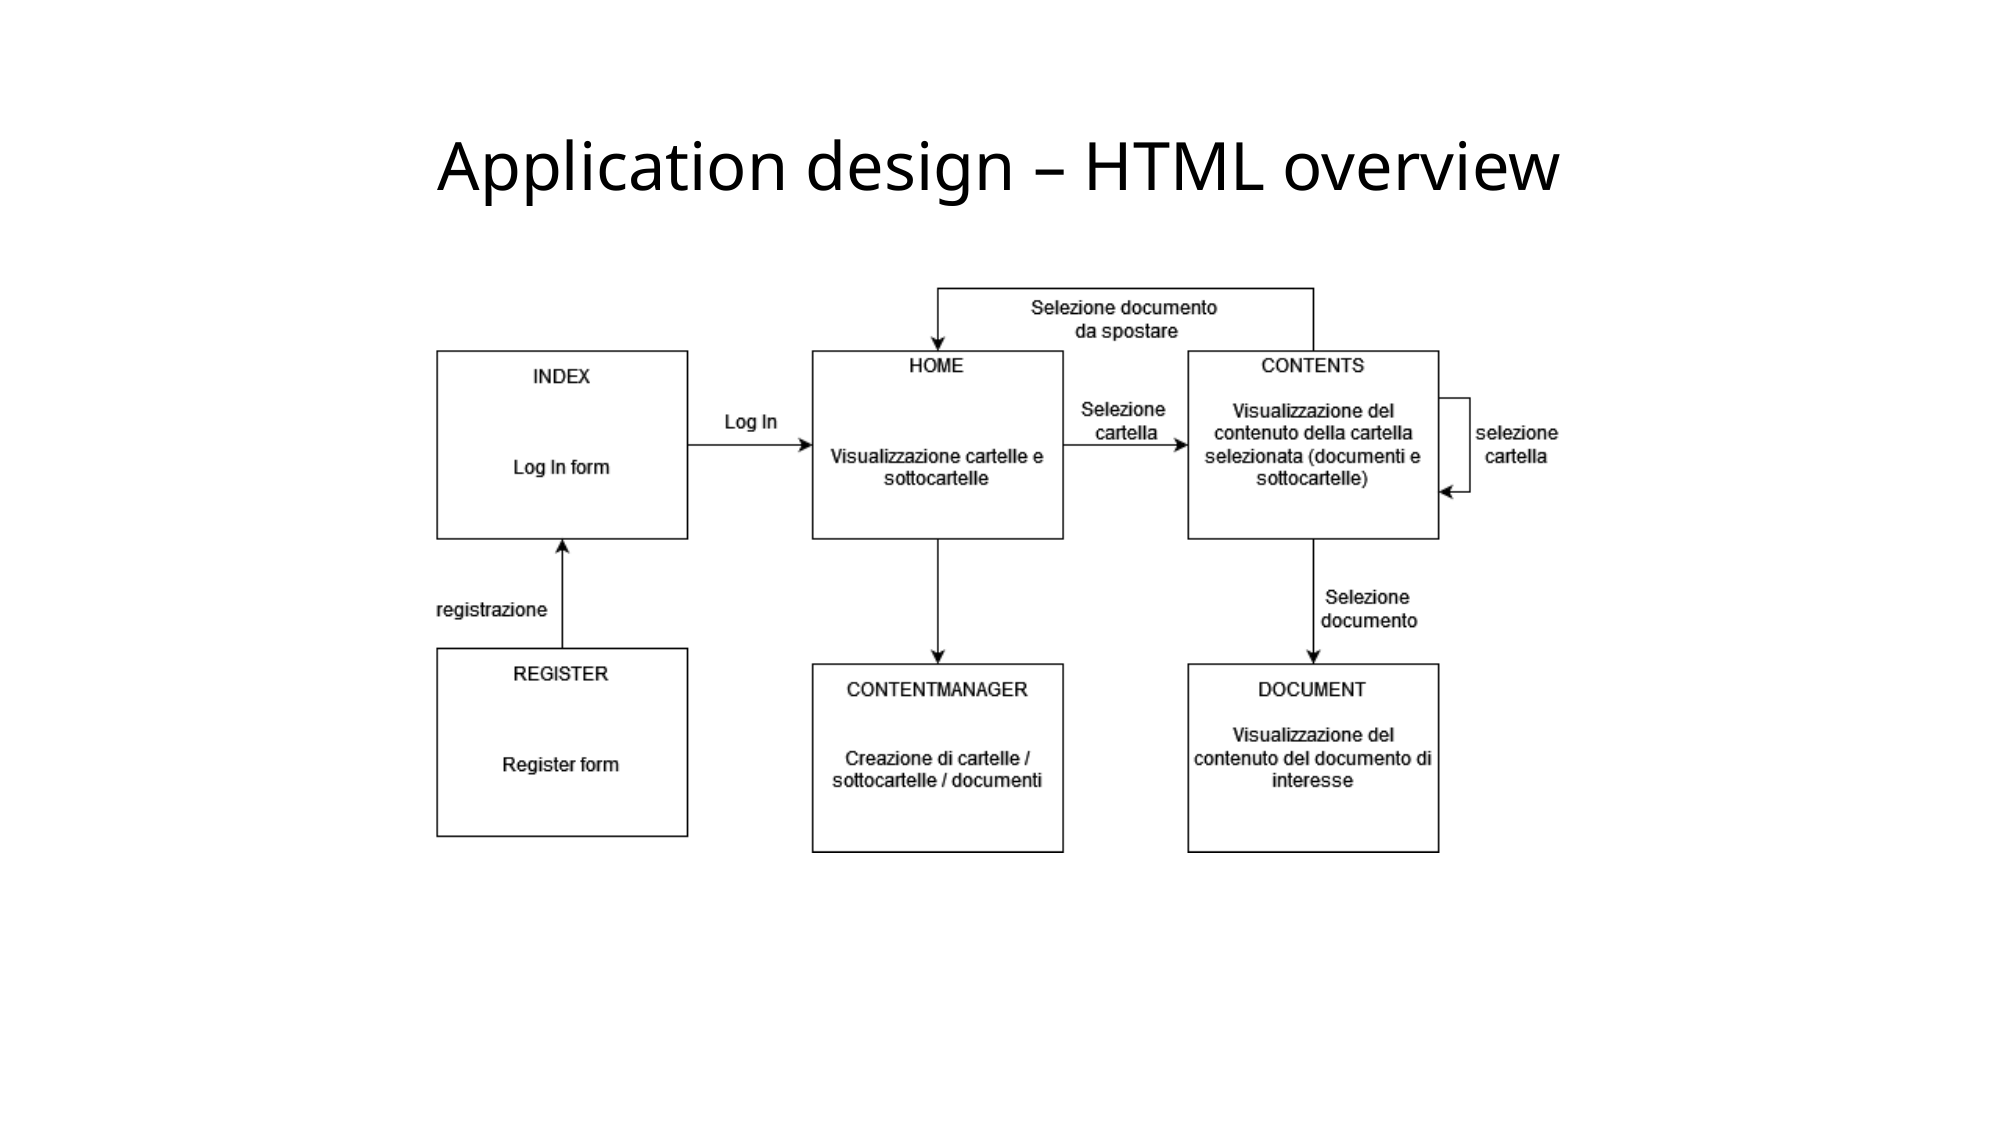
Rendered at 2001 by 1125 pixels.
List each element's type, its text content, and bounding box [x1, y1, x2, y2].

picture [421, 277, 1579, 853]
title Application design – HTML overview [137, 59, 1863, 278]
